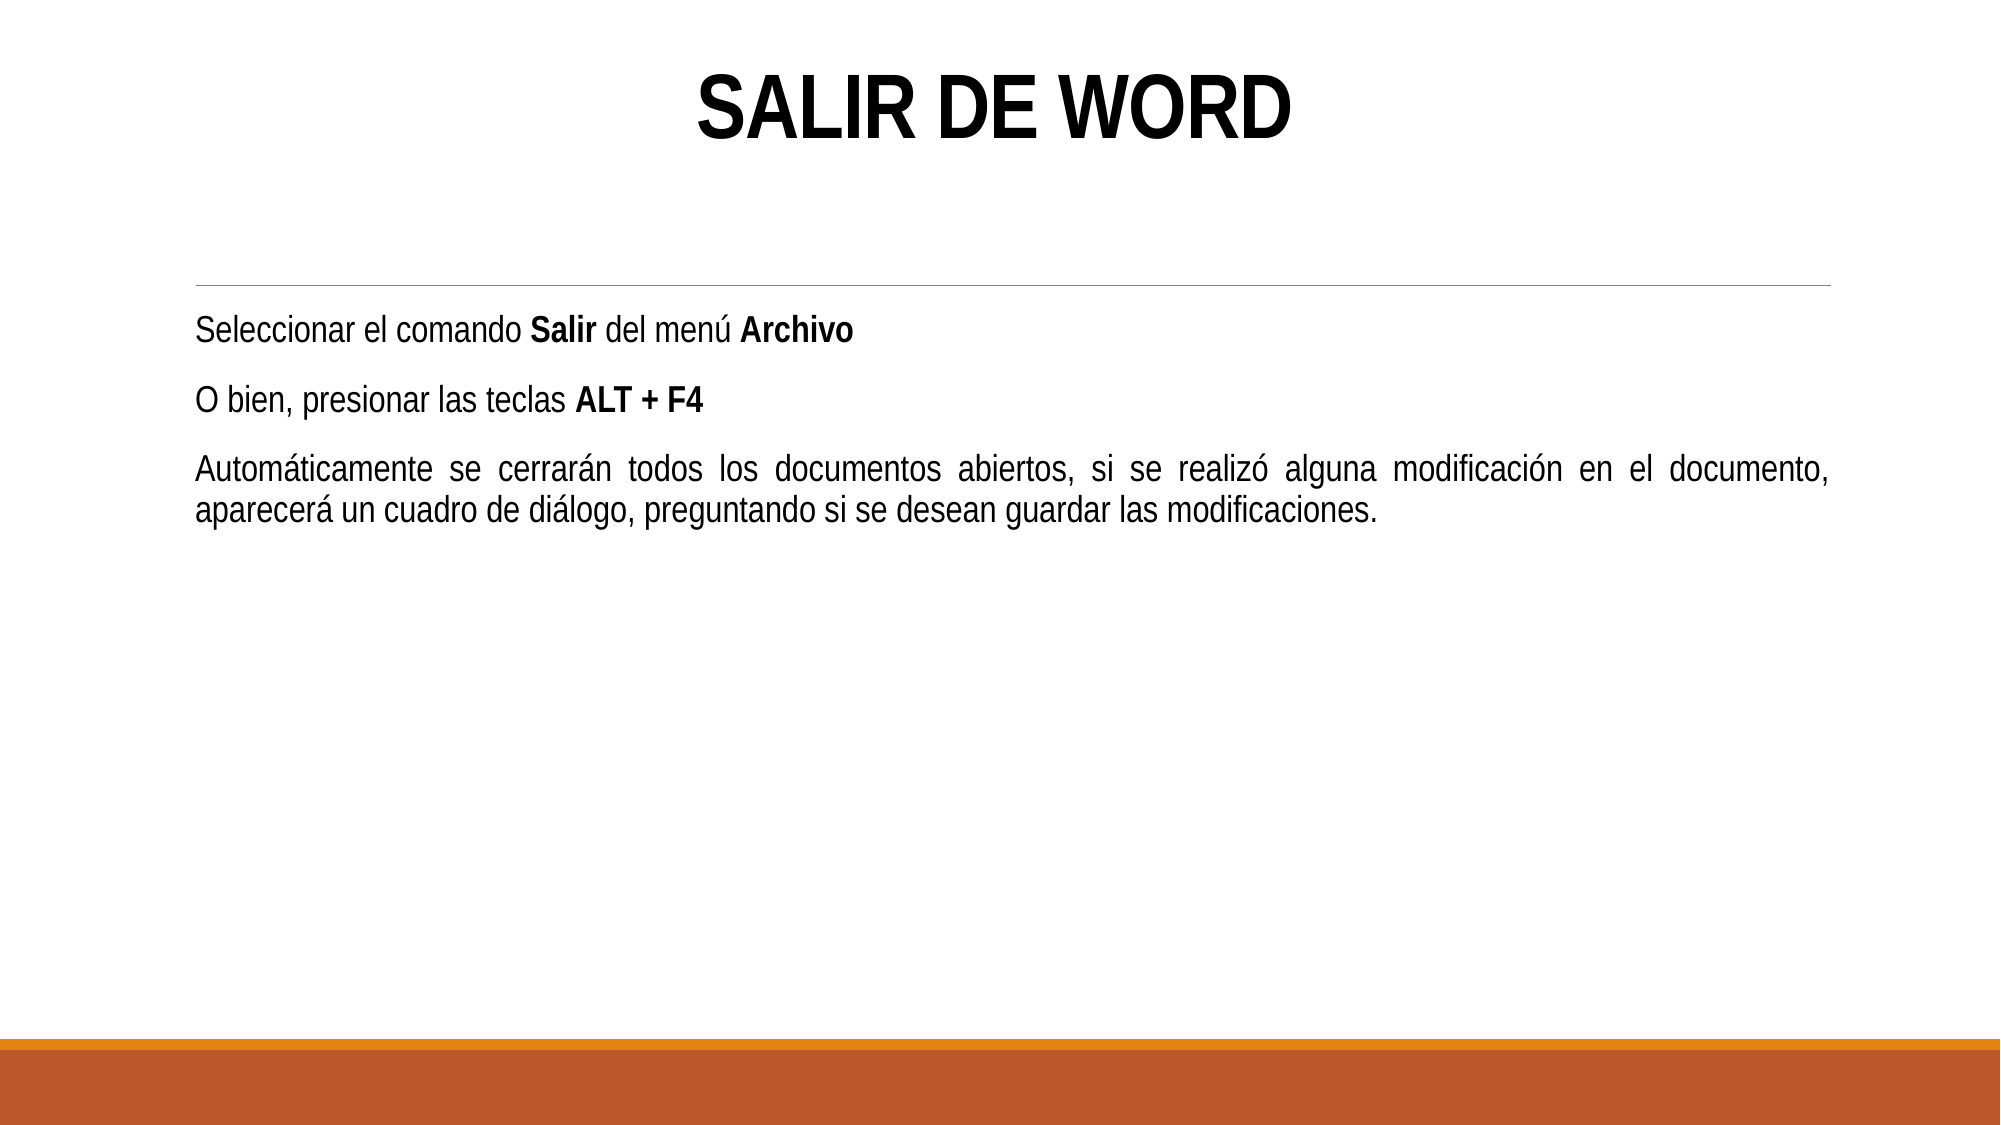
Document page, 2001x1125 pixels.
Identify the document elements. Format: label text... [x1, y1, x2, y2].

title SALIR DE WORD [180, 47, 1830, 285]
list Seleccionar el comando Salir del menú Archivo O bien, presionar las teclas ALT + F4 Automáticamente se cerrarán todos los documentos abiertos, si se realizó alguna modificación en el documento, aparecerá un cuadro de diálogo, preguntando si se desean guardar las modificaciones. [180, 302, 1830, 963]
